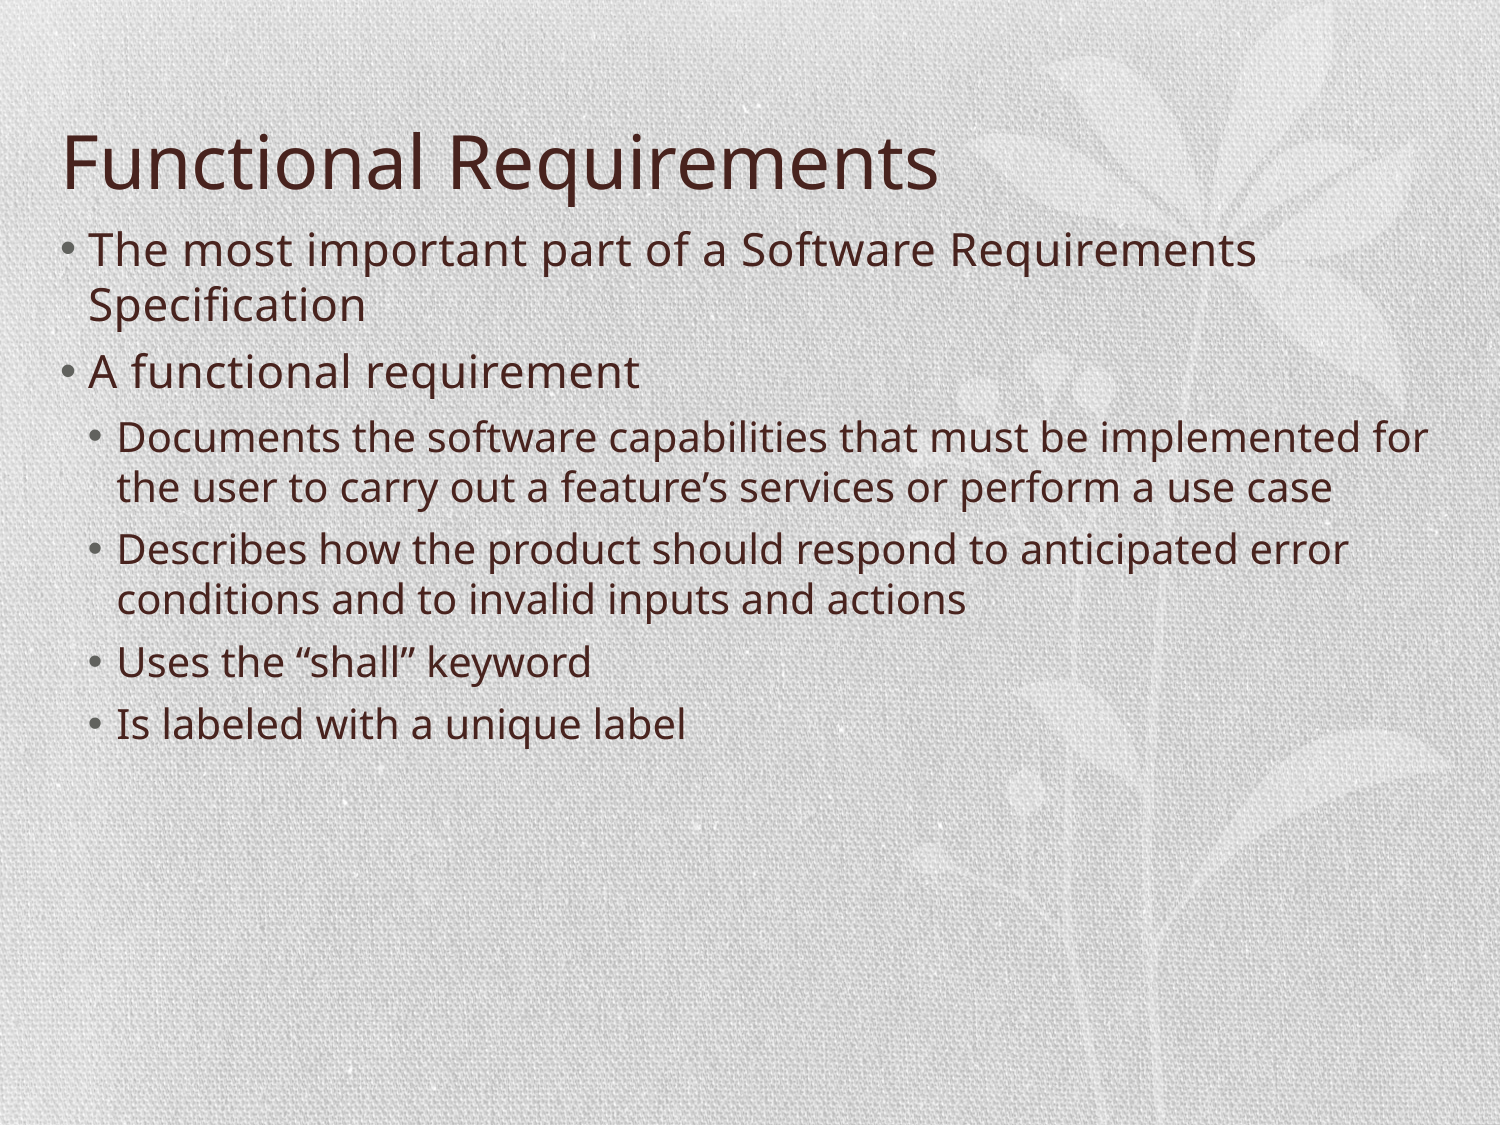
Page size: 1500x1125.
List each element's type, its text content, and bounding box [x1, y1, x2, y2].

title Functional Requirements [45, 37, 1455, 213]
list The most important part of a Software Requirements Specification A functional requirement Documents the software capabilities that must be implemented for the user to carry out a feature’s services or perform a use case Describes how the product should respond to anticipated error conditions and to invalid inputs and actions Uses the “shall” keyword Is labeled with a unique label [45, 213, 1455, 1023]
